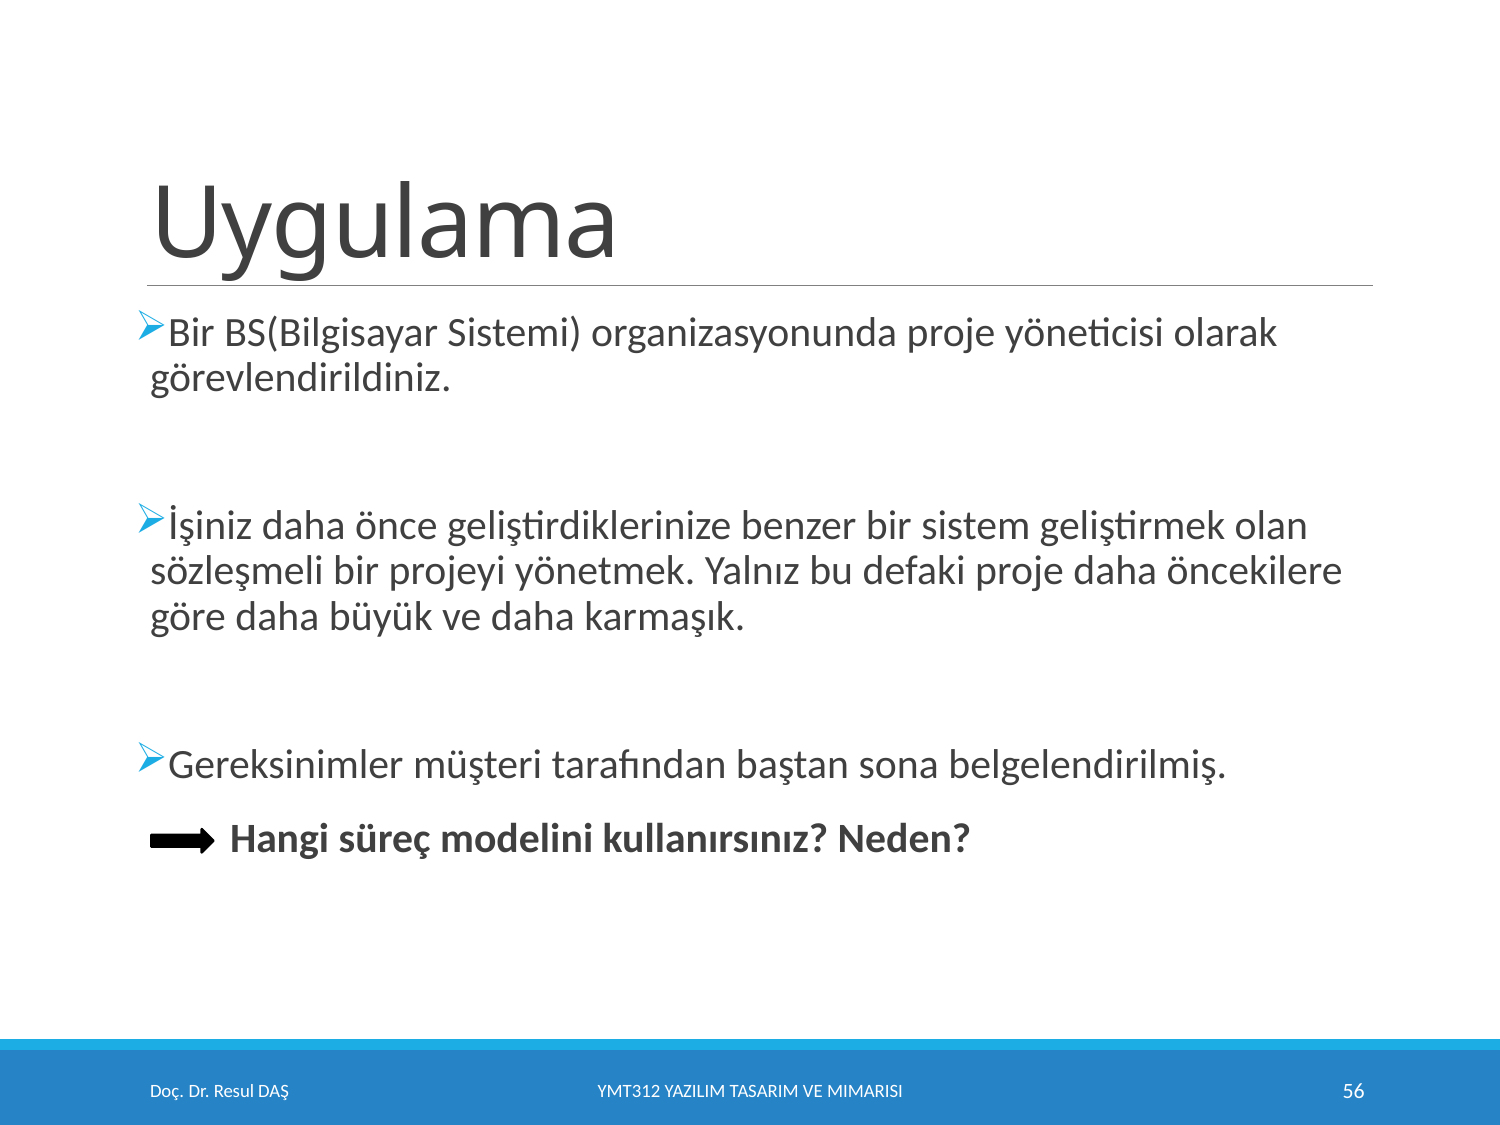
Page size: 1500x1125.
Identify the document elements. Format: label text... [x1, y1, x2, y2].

text_box [150, 827, 215, 854]
footer YMT312 Yazılım Tasarım ve Mimarisi [453, 1059, 1047, 1120]
slide_number 56 [1218, 1059, 1380, 1120]
title Uygulama [135, 47, 1373, 285]
slide_number Doç. Dr. Resul DAŞ [135, 1059, 440, 1120]
list Bir BS(Bilgisayar Sistemi) organizasyonunda proje yöneticisi olarak görevlendirildiniz. İşiniz daha önce geliştirdiklerinize benzer bir sistem geliştirmek olan sözleşmeli bir projeyi yönetmek. Yalnız bu defaki proje daha öncekilere göre daha büyük ve daha karmaşık. Gereksinimler müşteri tarafından baştan sona belgelendirilmiş. Hangi süreç modelini kullanırsınız? Neden? [135, 302, 1373, 963]
